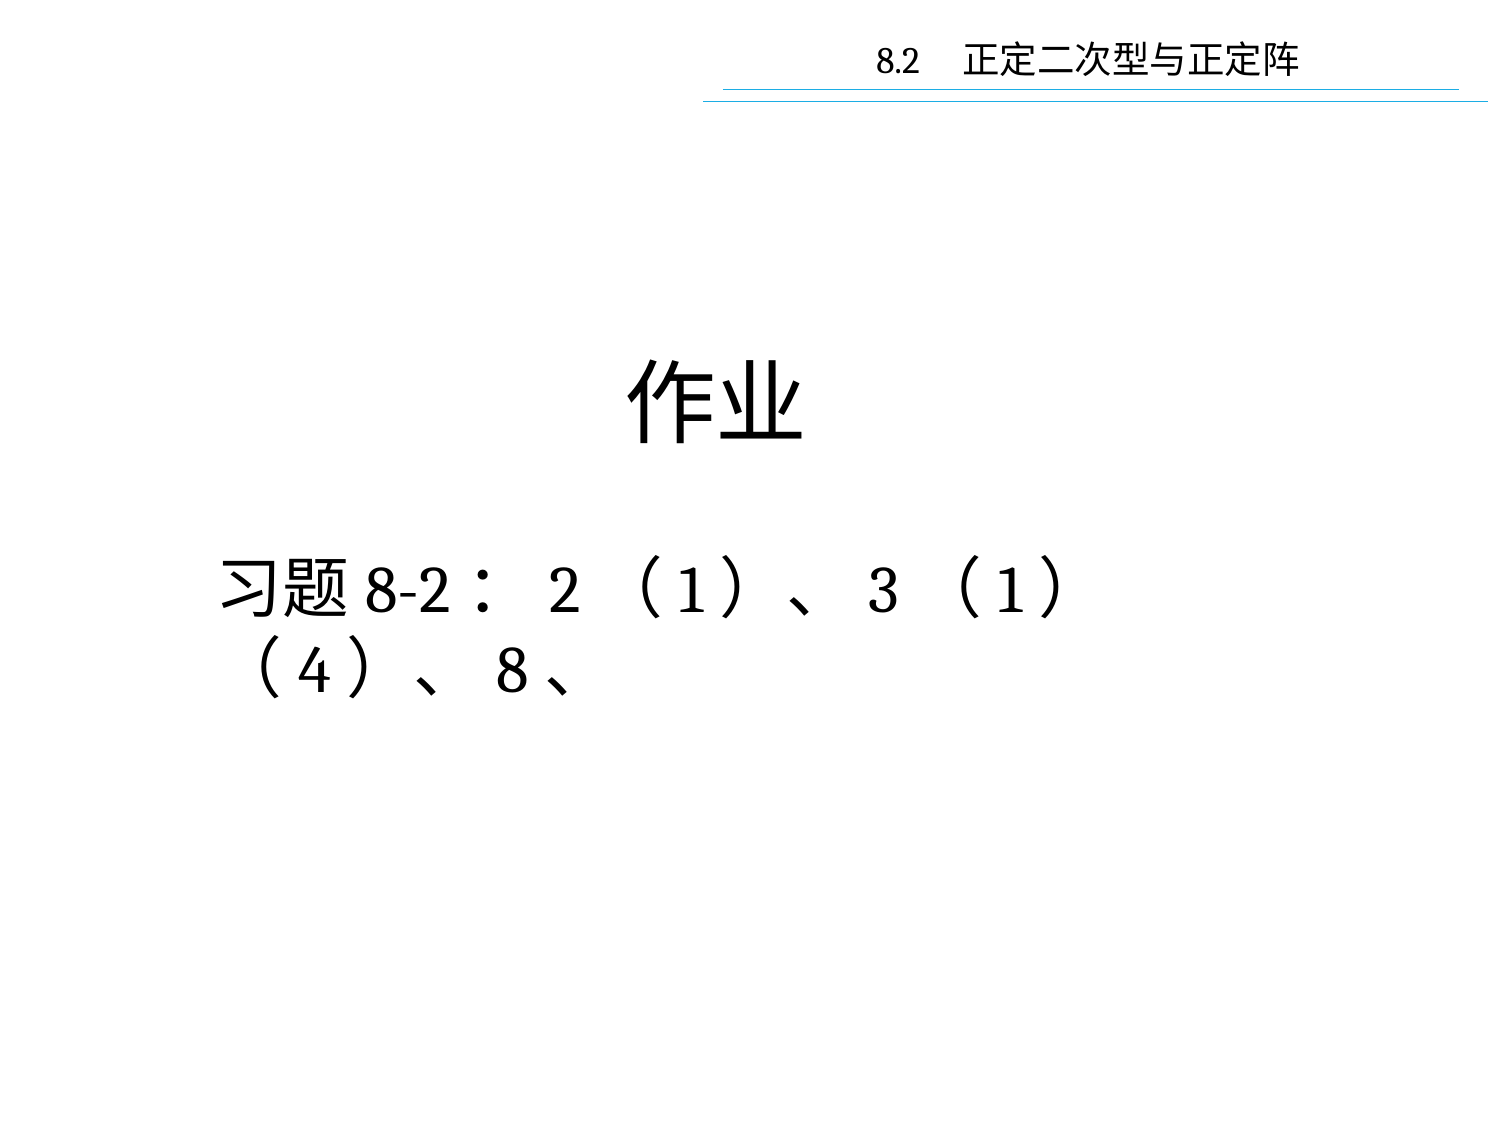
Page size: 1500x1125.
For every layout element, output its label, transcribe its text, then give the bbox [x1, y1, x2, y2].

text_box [702, 28, 1489, 102]
text_box 作业 [609, 337, 868, 463]
text_box 习题8-2：2（1）、3（1）（4）、8、 [200, 538, 1300, 714]
